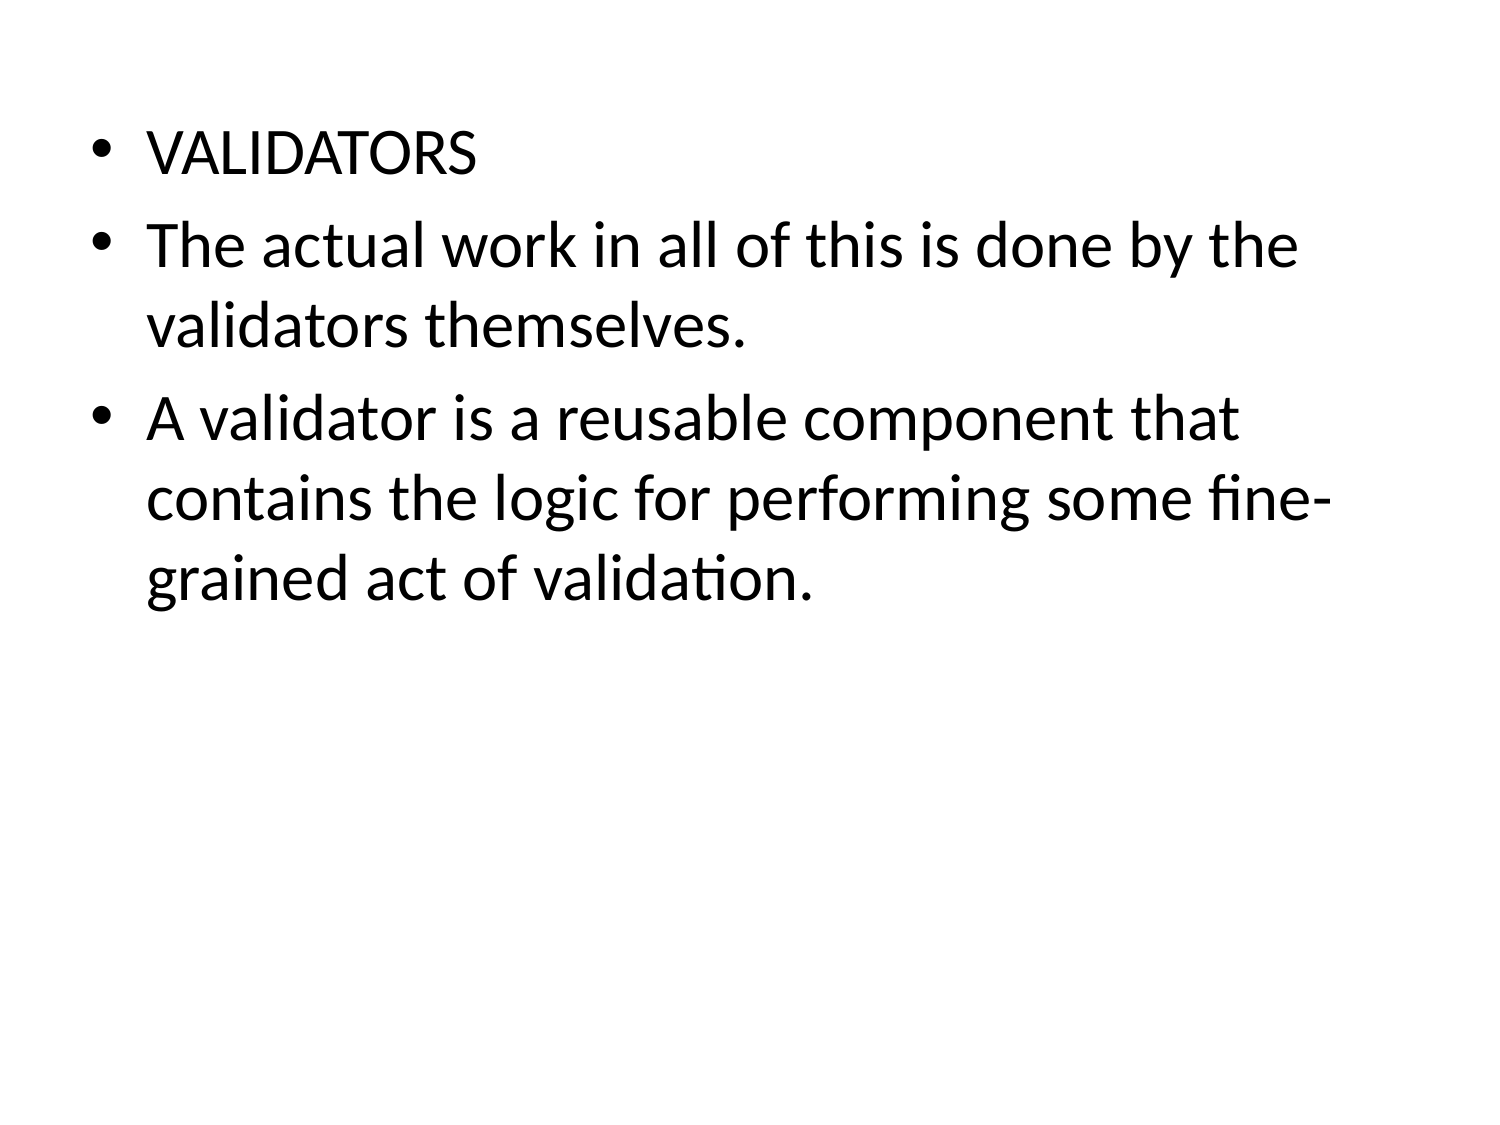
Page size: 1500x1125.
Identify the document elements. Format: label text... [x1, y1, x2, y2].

list VALIDATORS The actual work in all of this is done by the validators themselves. A validator is a reusable component that contains the logic for performing some fine-grained act of validation. [75, 99, 1425, 1005]
